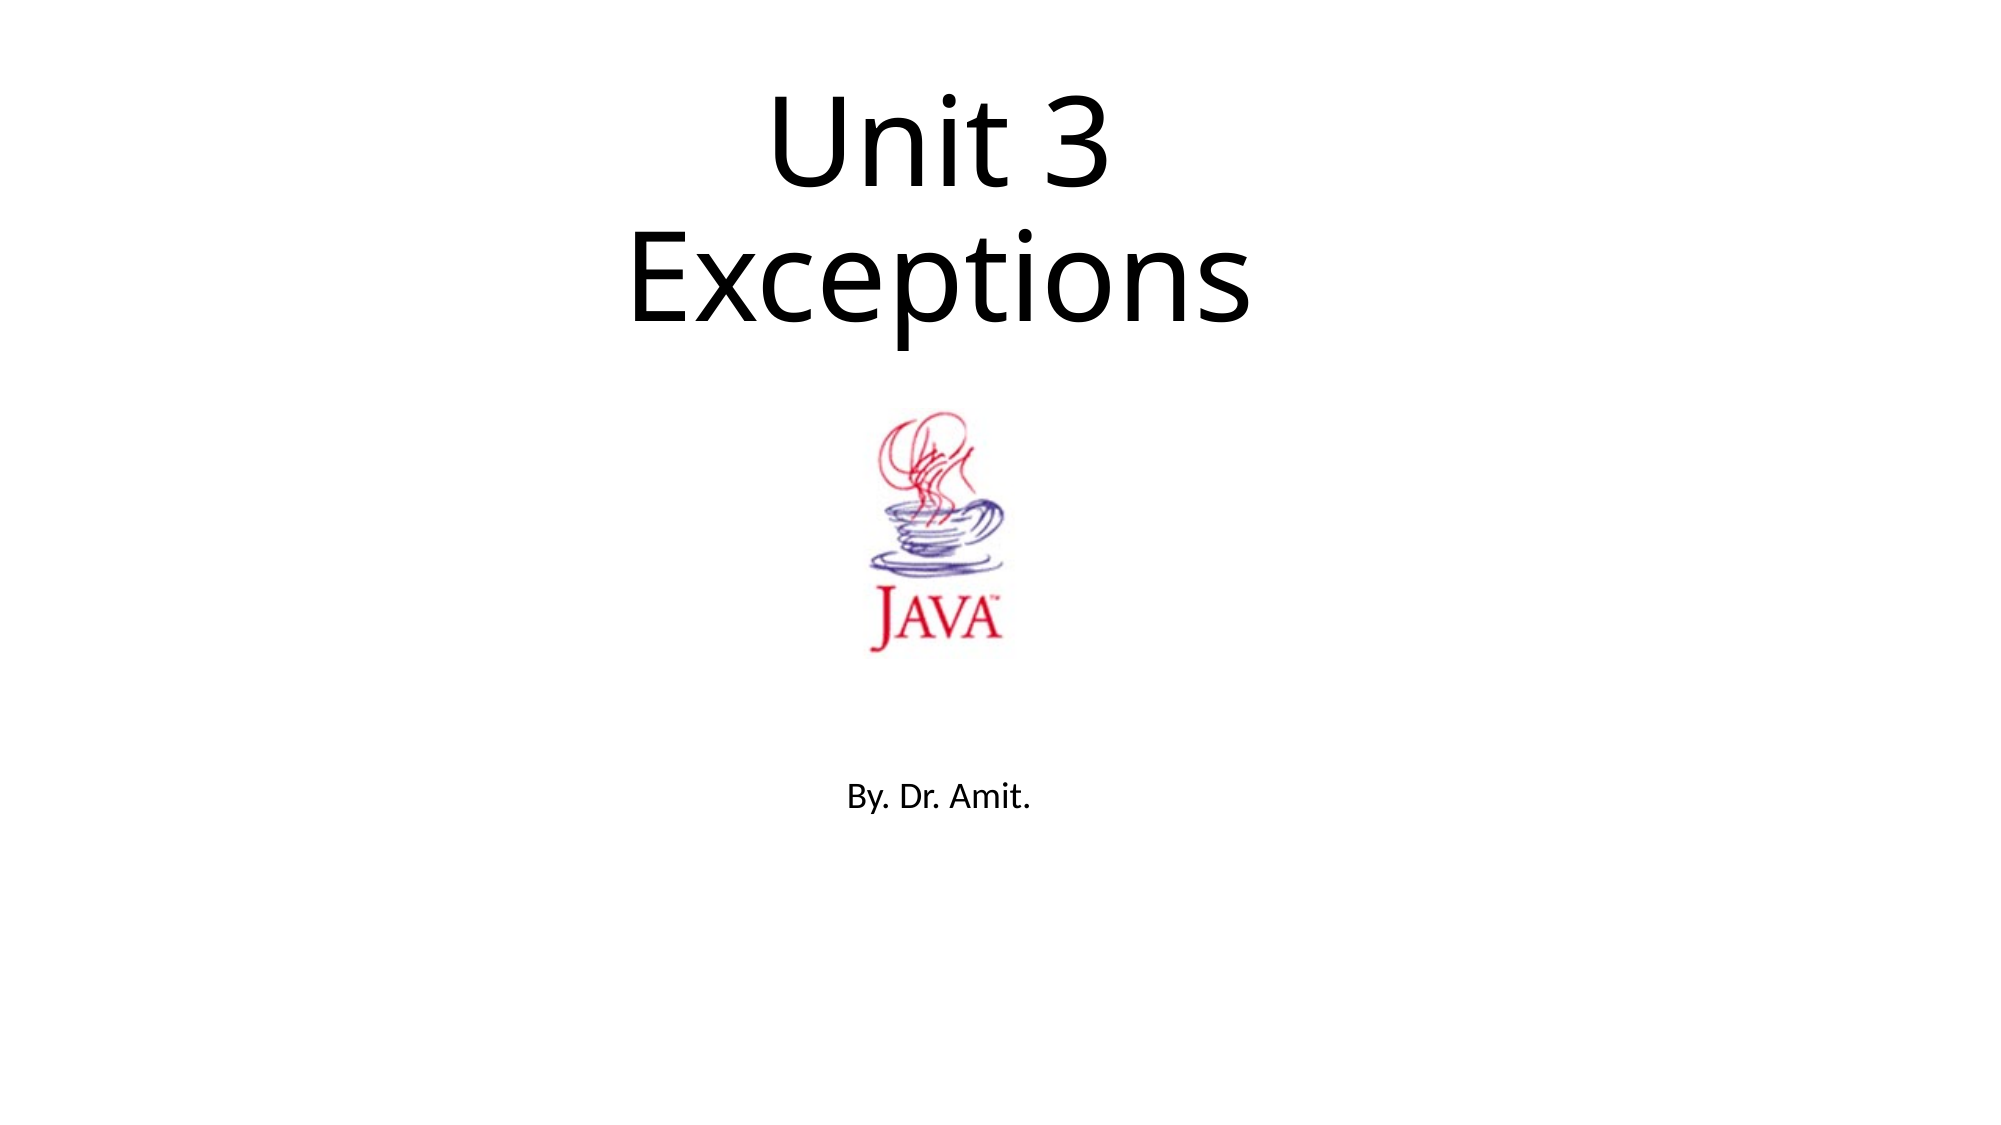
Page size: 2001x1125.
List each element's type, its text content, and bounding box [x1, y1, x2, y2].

picture [814, 408, 1065, 659]
title Unit 3 Exceptions [189, 0, 1690, 356]
text_box By. Dr. Amit. [832, 763, 1047, 824]
